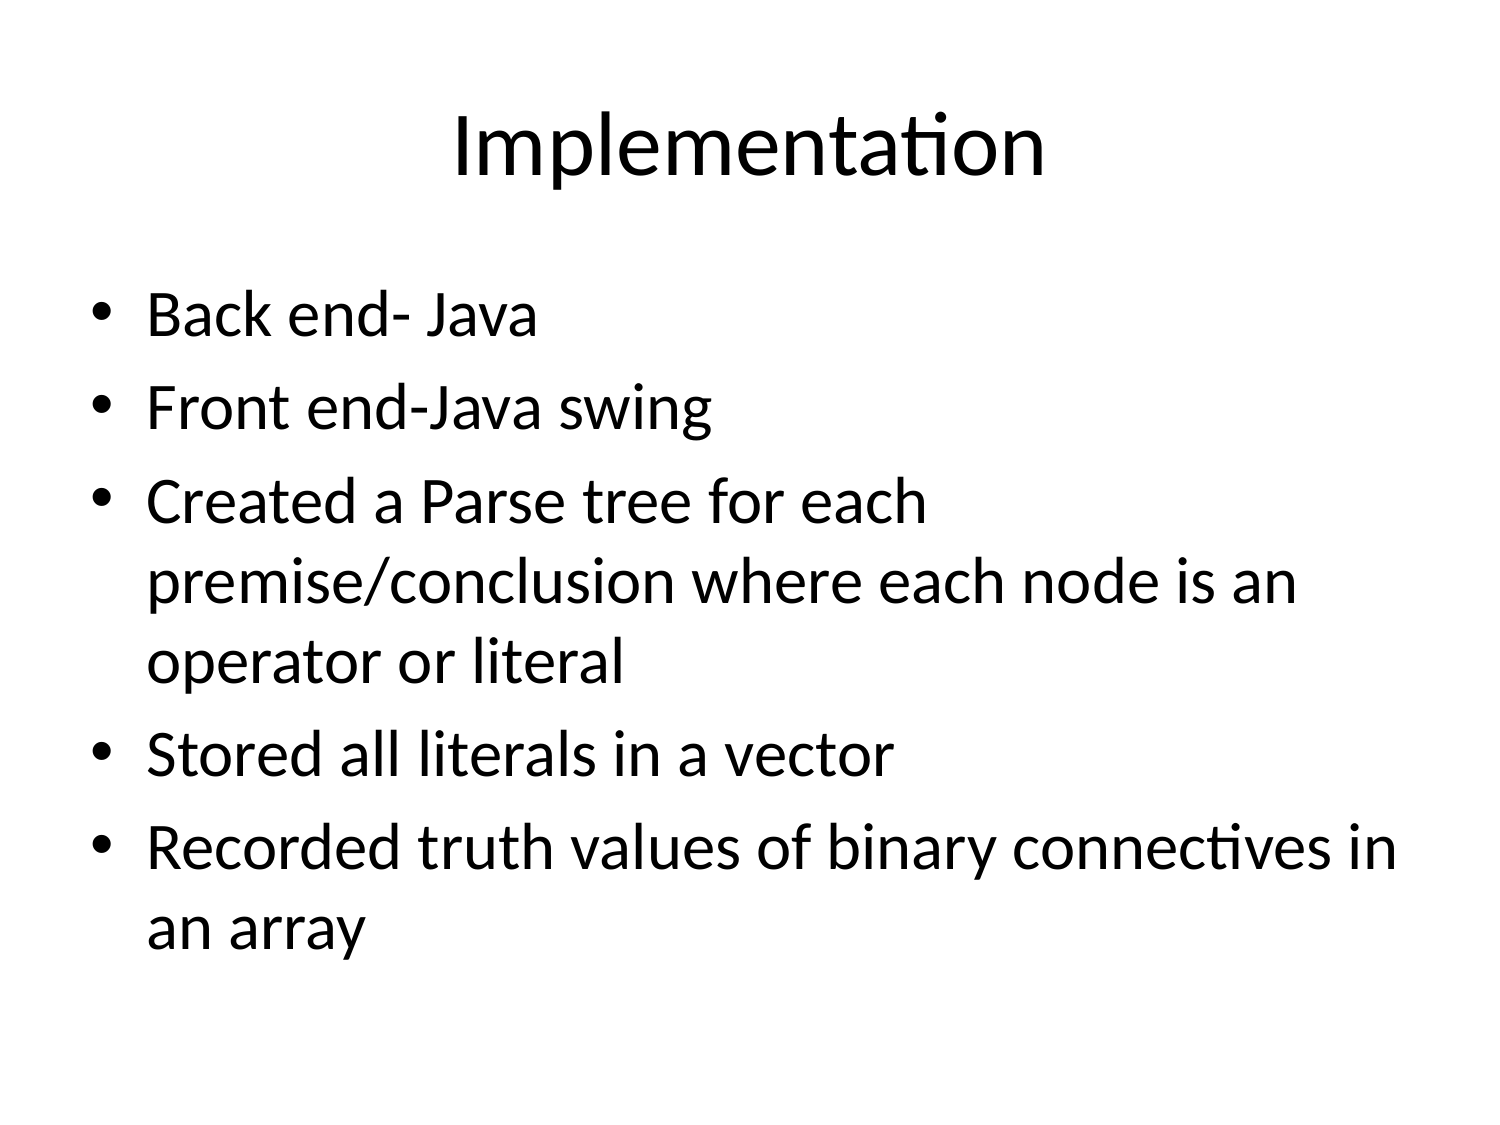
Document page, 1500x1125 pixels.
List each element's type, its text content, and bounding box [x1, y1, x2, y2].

title Implementation [75, 45, 1425, 233]
list Back end- Java Front end-Java swing Created a Parse tree for each premise/conclusion where each node is an operator or literal Stored all literals in a vector Recorded truth values of binary connectives in an array [75, 262, 1425, 1005]
